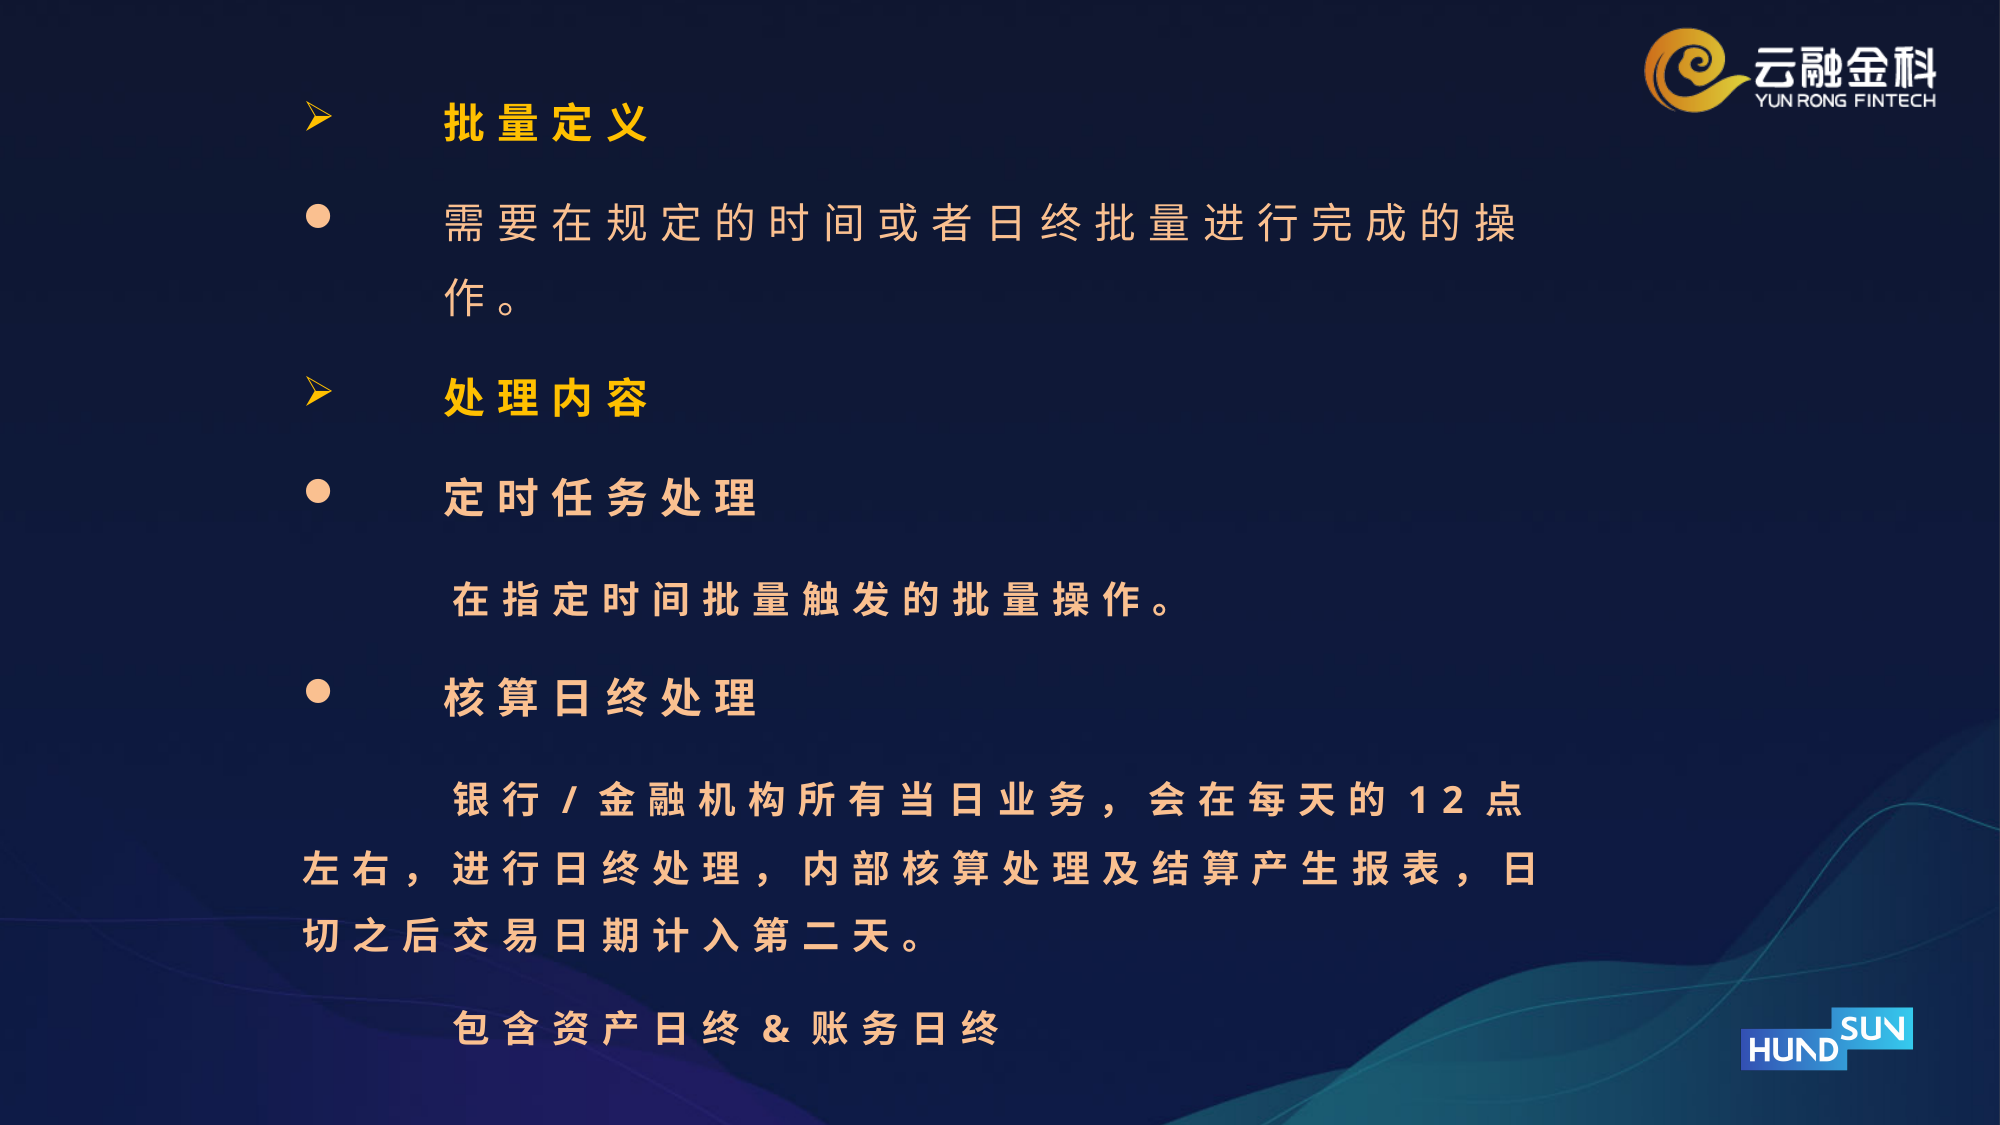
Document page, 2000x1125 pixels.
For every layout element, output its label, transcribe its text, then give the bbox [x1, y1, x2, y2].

picture [0, 0, 2000, 1125]
text_box 批量定义 需要在规定的时间或者日终批量进行完成的操作。 处理内容 定时任务处理 在指定时间批量触发的批量操作。 核算日终处理 银行/金融机构所有当日业务，会在每天的12点左右，进行日终处理，内部核算处理及结算产生报表，日切之后交易日期计入第二天。 包含资产日终&账务日终 [291, 60, 1567, 1062]
